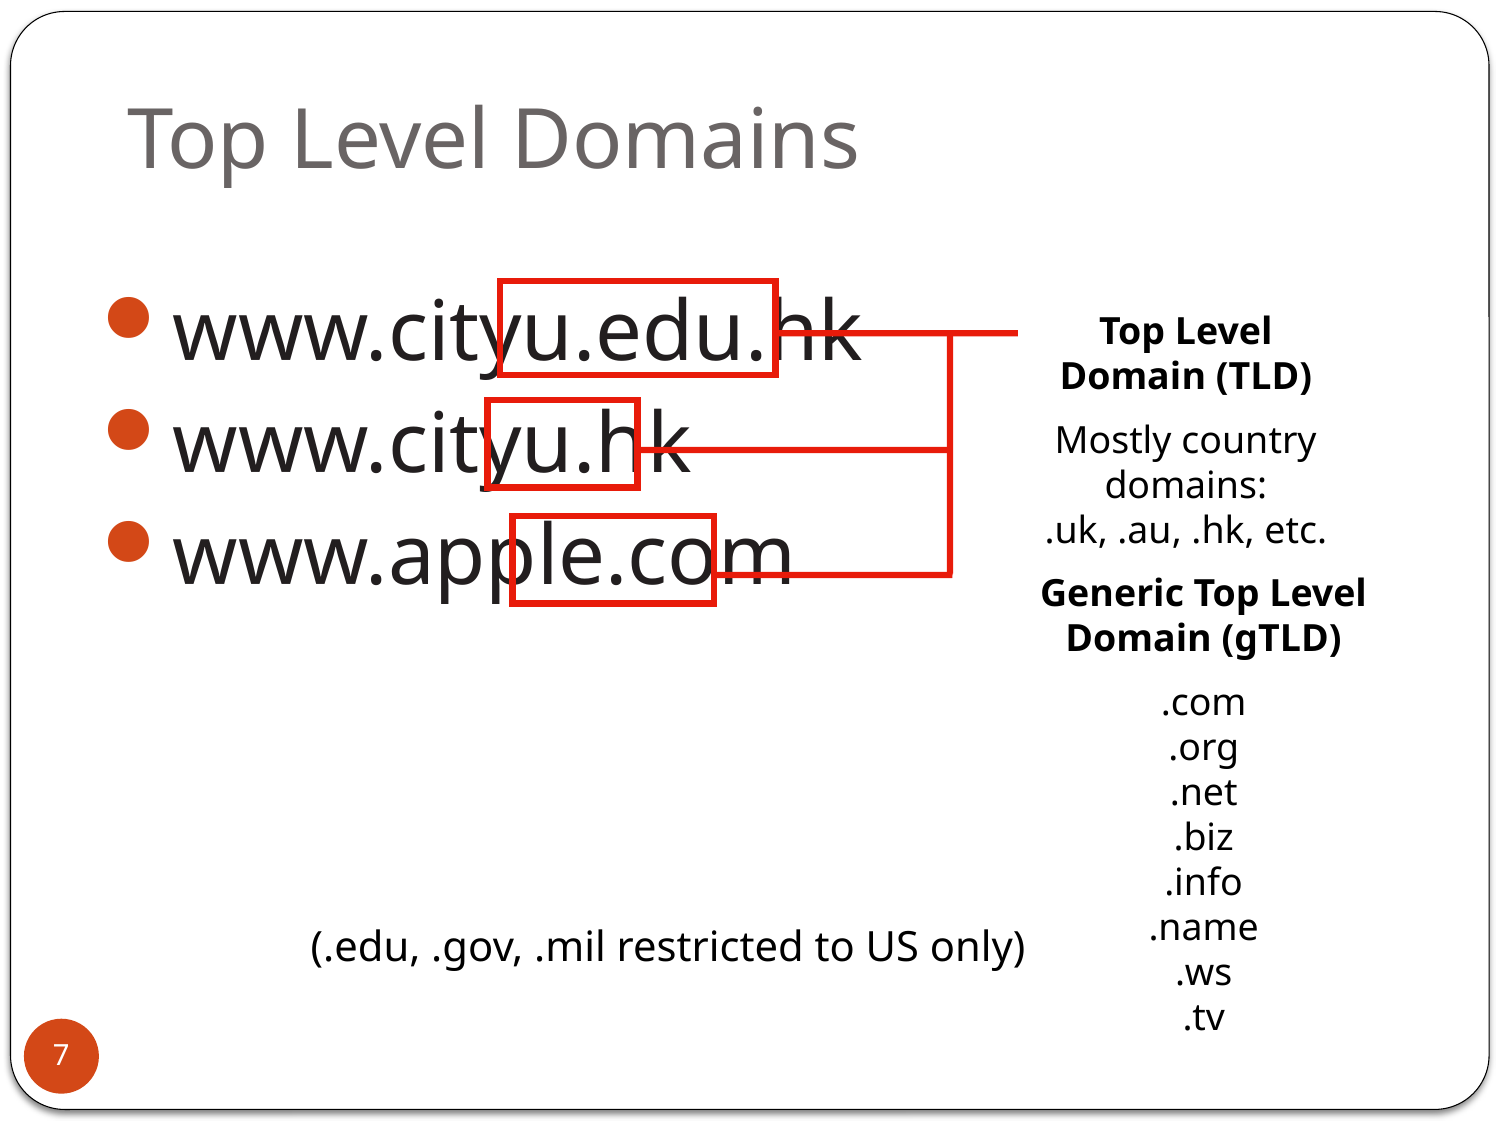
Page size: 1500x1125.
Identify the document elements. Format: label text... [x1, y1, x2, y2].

text_box [512, 516, 715, 604]
text_box Top Level Domain (TLD) Mostly country domains: .uk, .au, .hk, etc. [1012, 299, 1360, 558]
title Top Level Domains [112, 12, 1388, 200]
text_box [487, 399, 638, 488]
slide_number 7 [23, 1018, 99, 1094]
text_box [500, 280, 776, 375]
text_box Generic Top Level Domain (gTLD) .com .org .net .biz .info .name .ws .tv [976, 561, 1431, 1046]
list www.cityu.edu.hk www.cityu.hk www.apple.com [87, 269, 1450, 727]
text_box (.edu, .gov, .mil restricted to US only) [295, 912, 1041, 978]
